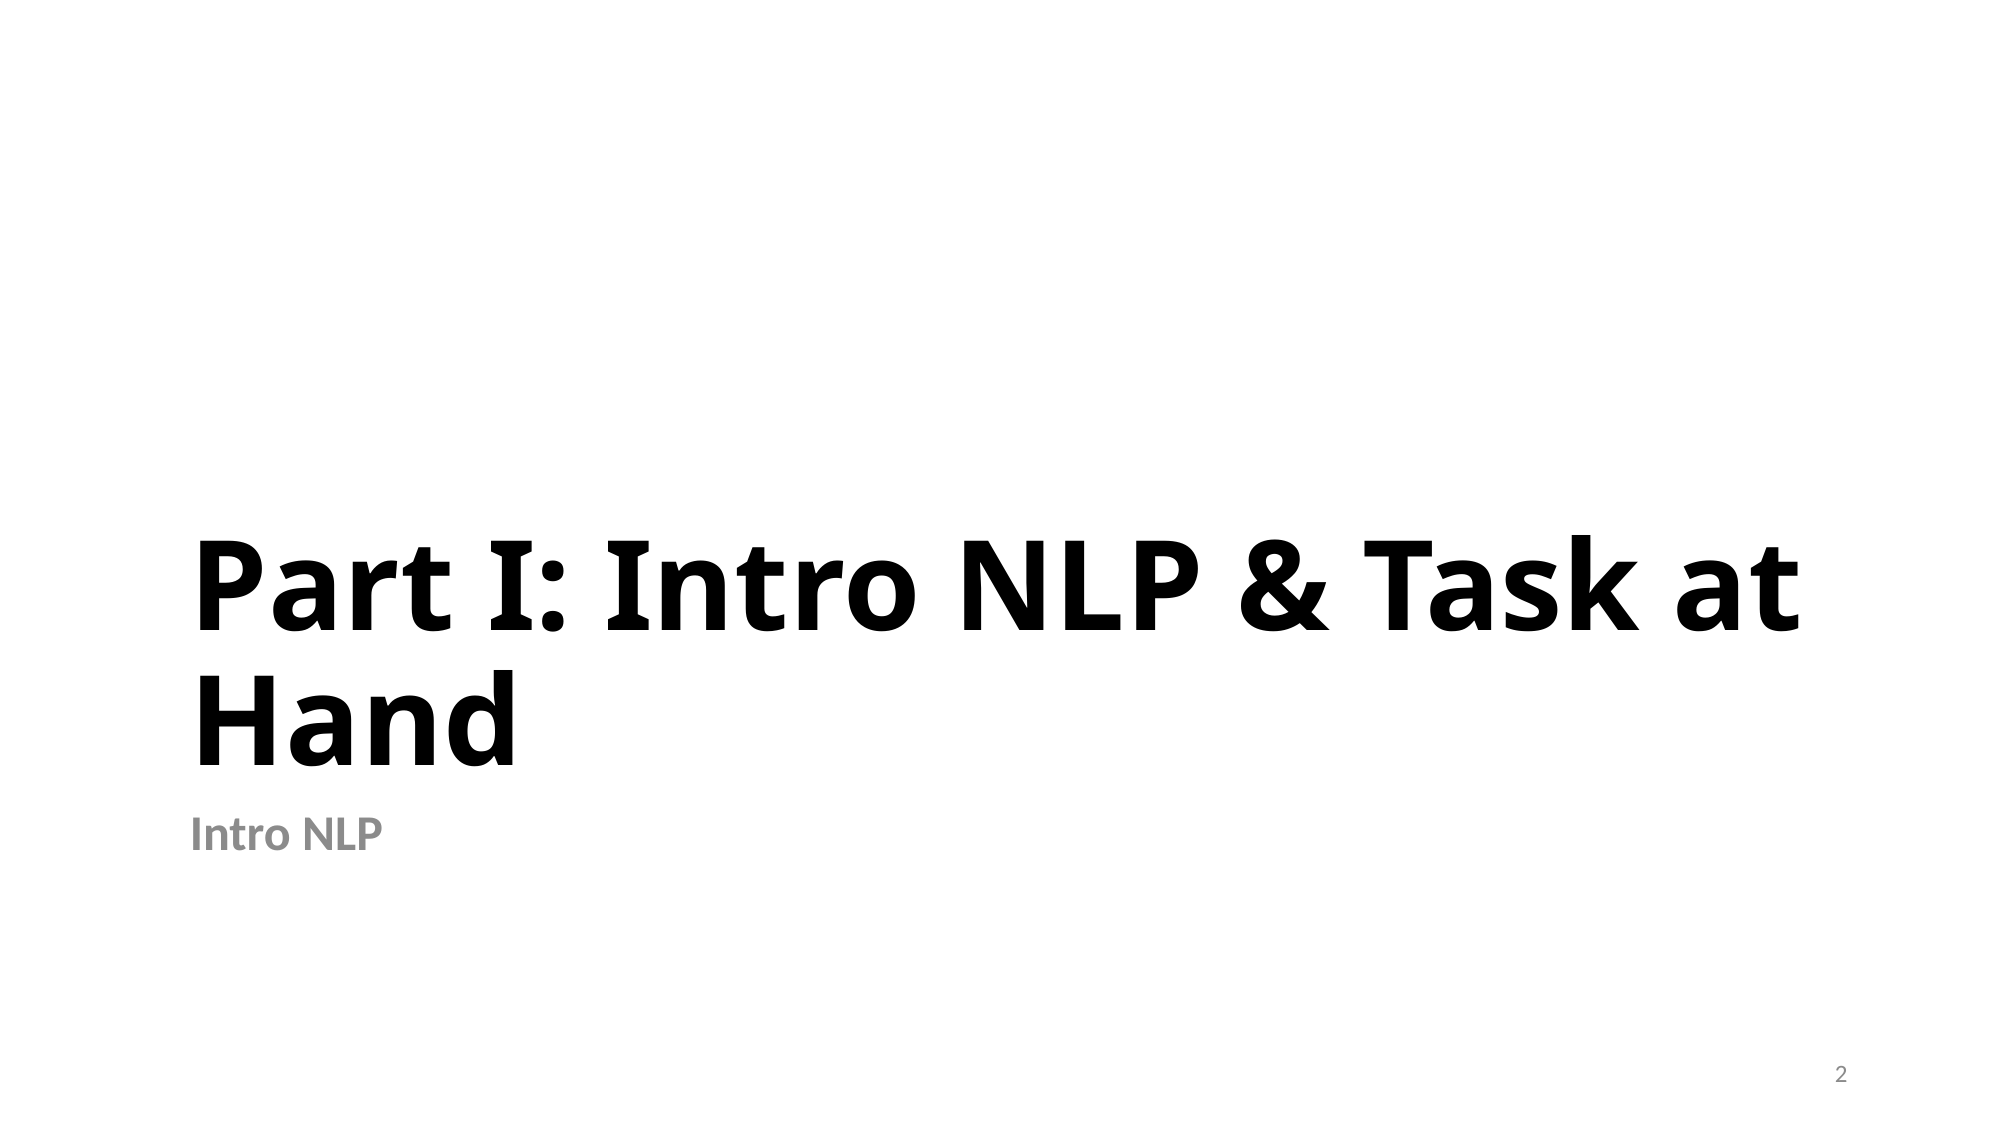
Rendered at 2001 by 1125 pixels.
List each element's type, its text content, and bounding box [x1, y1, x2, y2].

title Part I: Intro NLP & Task at Hand [174, 326, 1862, 800]
slide_number 2 [1412, 1042, 1863, 1103]
list Intro NLP [174, 800, 1862, 999]
